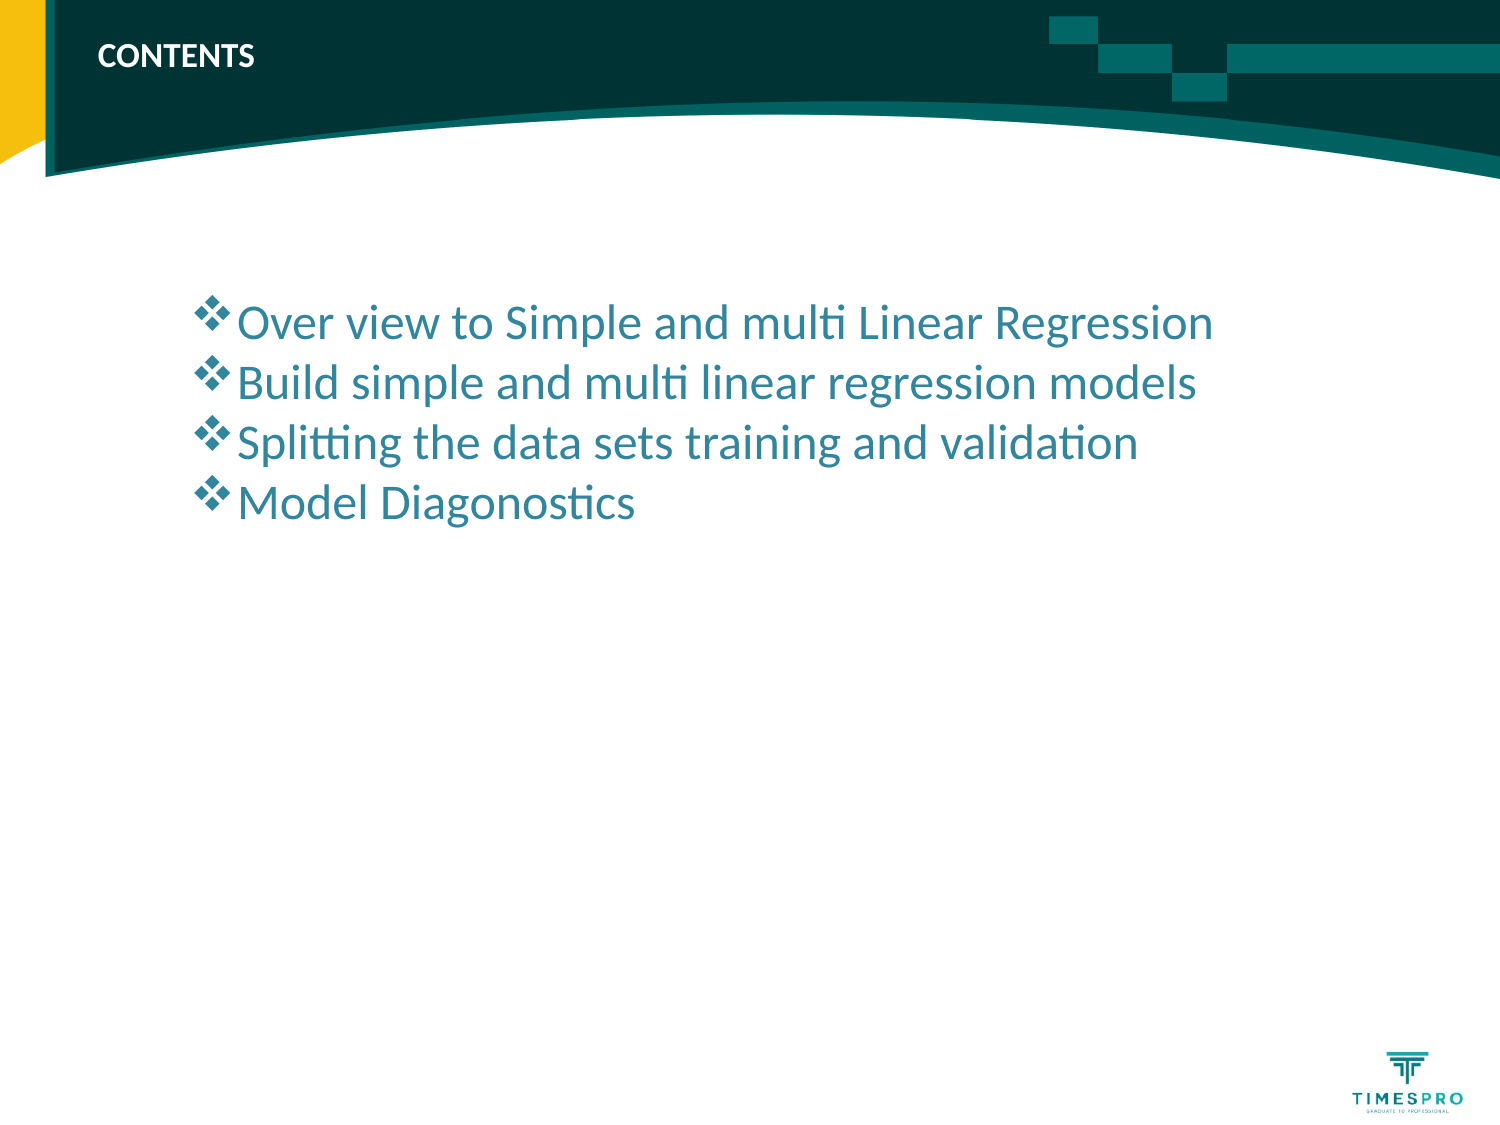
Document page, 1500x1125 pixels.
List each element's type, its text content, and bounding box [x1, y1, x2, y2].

picture [0, 0, 1500, 179]
list Over view to Simple and multi Linear Regression Build simple and multi linear regression models Splitting the data sets training and validation Model Diagonostics [100, 162, 1438, 1000]
title CONTENTS [75, 24, 1425, 125]
picture [1337, 1035, 1475, 1125]
